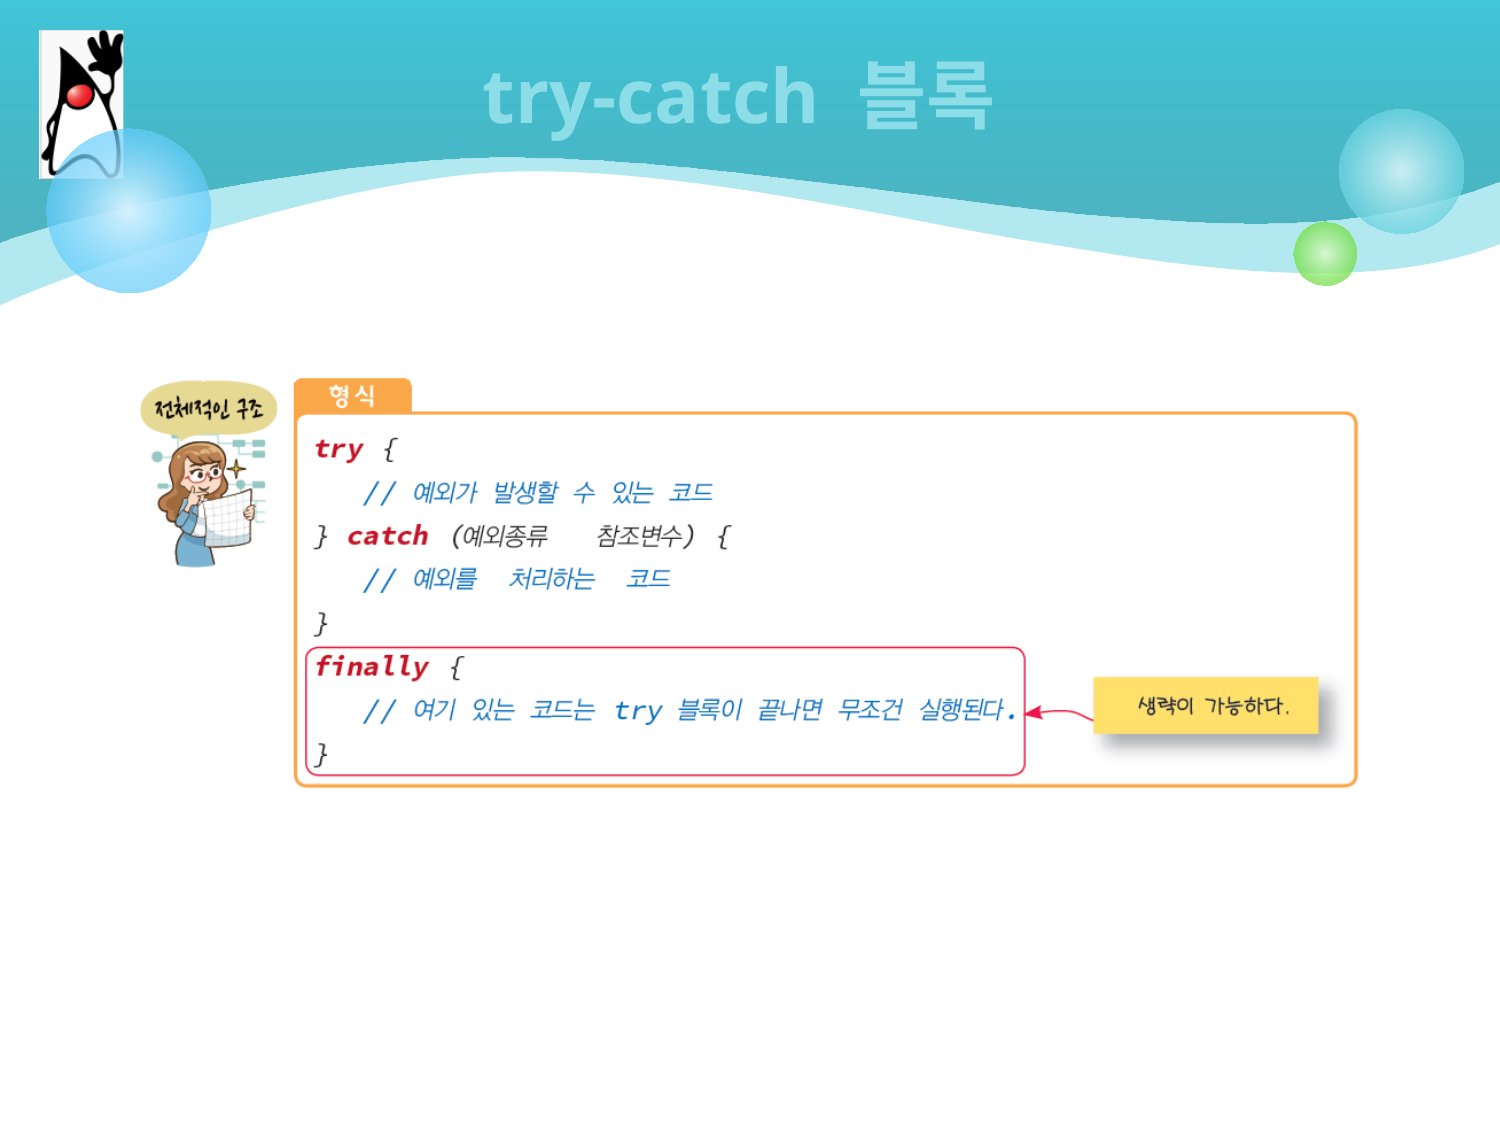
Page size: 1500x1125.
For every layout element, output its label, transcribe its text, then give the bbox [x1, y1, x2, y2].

title try-catch 블록 [75, 0, 1425, 188]
picture [124, 361, 1371, 803]
picture [39, 30, 75, 179]
